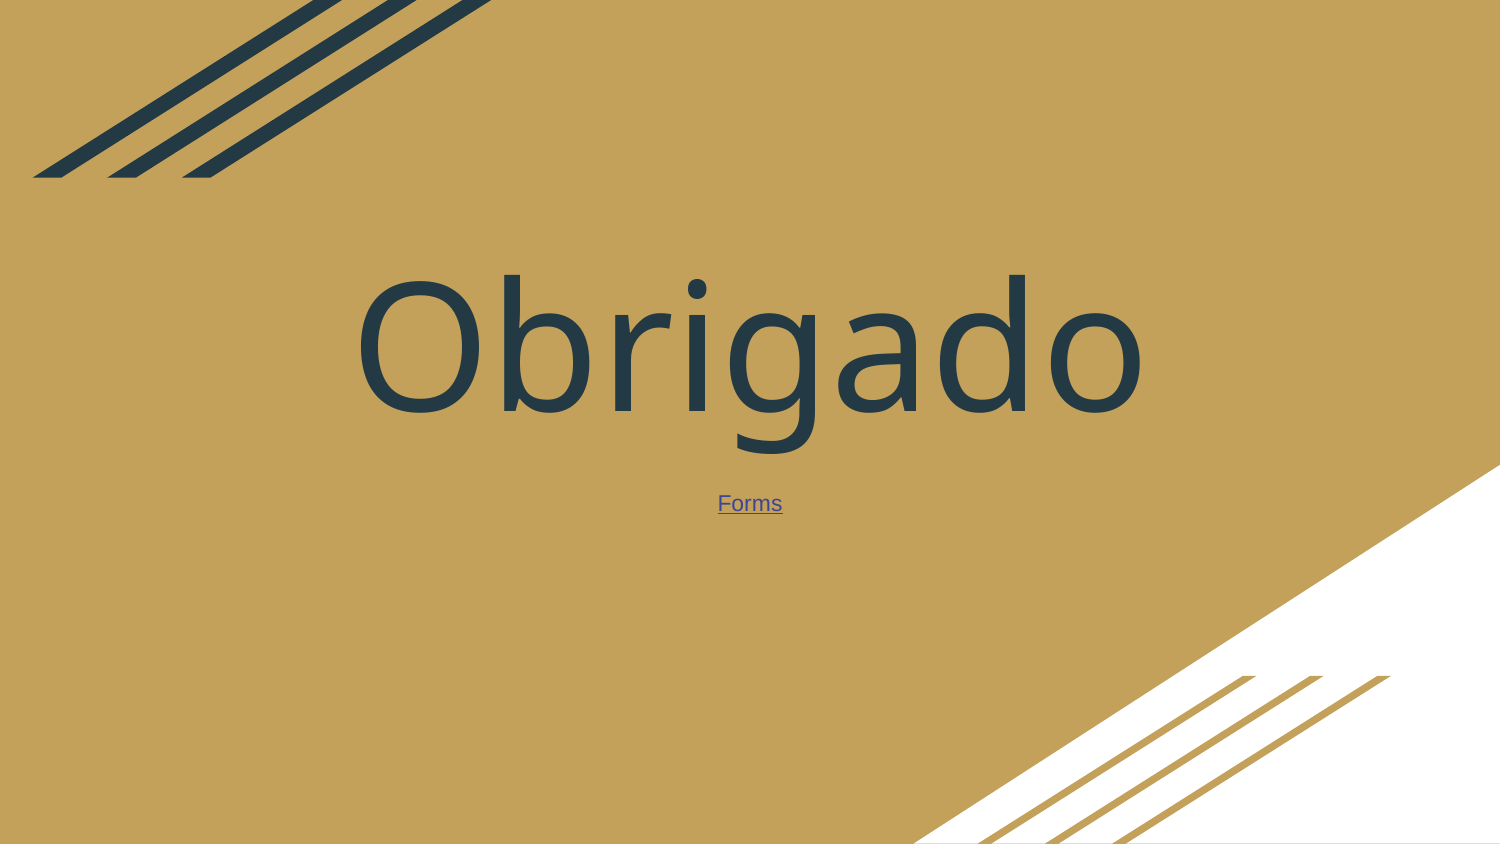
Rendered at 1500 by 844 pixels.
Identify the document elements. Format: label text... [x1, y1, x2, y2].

list Forms [227, 469, 1273, 575]
title Obrigado [227, 227, 1273, 454]
